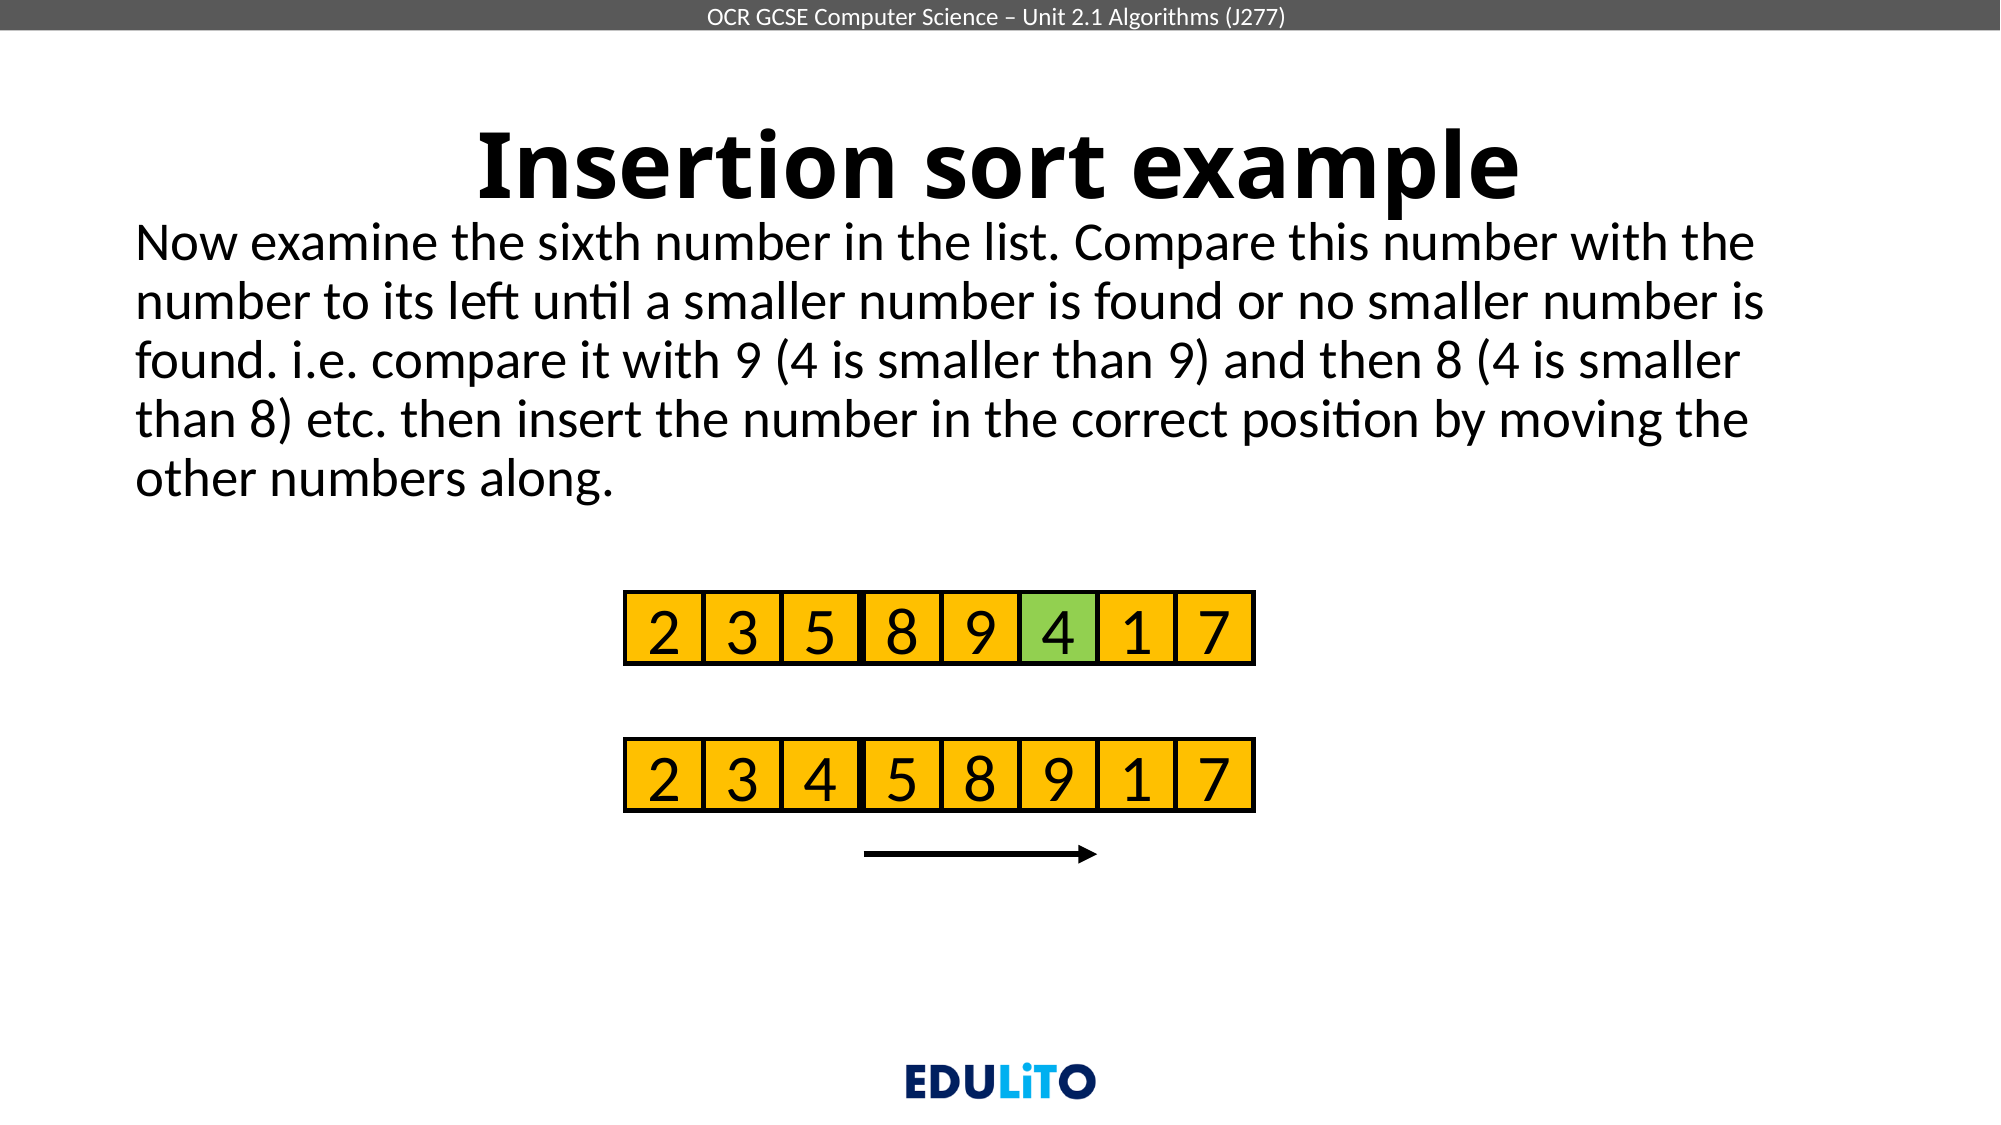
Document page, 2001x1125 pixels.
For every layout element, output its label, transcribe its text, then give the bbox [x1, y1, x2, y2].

text_box 2 [624, 738, 702, 812]
picture [901, 1058, 1099, 1105]
text_box 9 [943, 591, 1019, 665]
text_box 1 [1099, 738, 1175, 812]
text_box 4 [783, 738, 861, 812]
text_box 2 [624, 591, 702, 665]
text_box 5 [863, 738, 943, 812]
text_box 1 [1099, 591, 1175, 665]
title Insertion sort example [137, 59, 1863, 278]
text_box 8 [863, 591, 943, 665]
text_box 5 [783, 591, 861, 665]
list Now examine the sixth number in the list. Compare this number with the number to its left until a smaller number is found or no smaller number is found. i.e. compare it with 9 (4 is smaller than 9) and then 8 (4 is smaller than 8) etc. then insert the number in the correct position by moving the other numbers along. [120, 205, 1846, 517]
text_box 4 [1019, 591, 1099, 665]
text_box 3 [702, 738, 783, 812]
text_box 8 [943, 738, 1019, 812]
text_box 3 [702, 591, 783, 665]
text_box 9 [1019, 738, 1099, 812]
text_box 7 [1175, 738, 1255, 812]
text_box 7 [1175, 591, 1255, 665]
